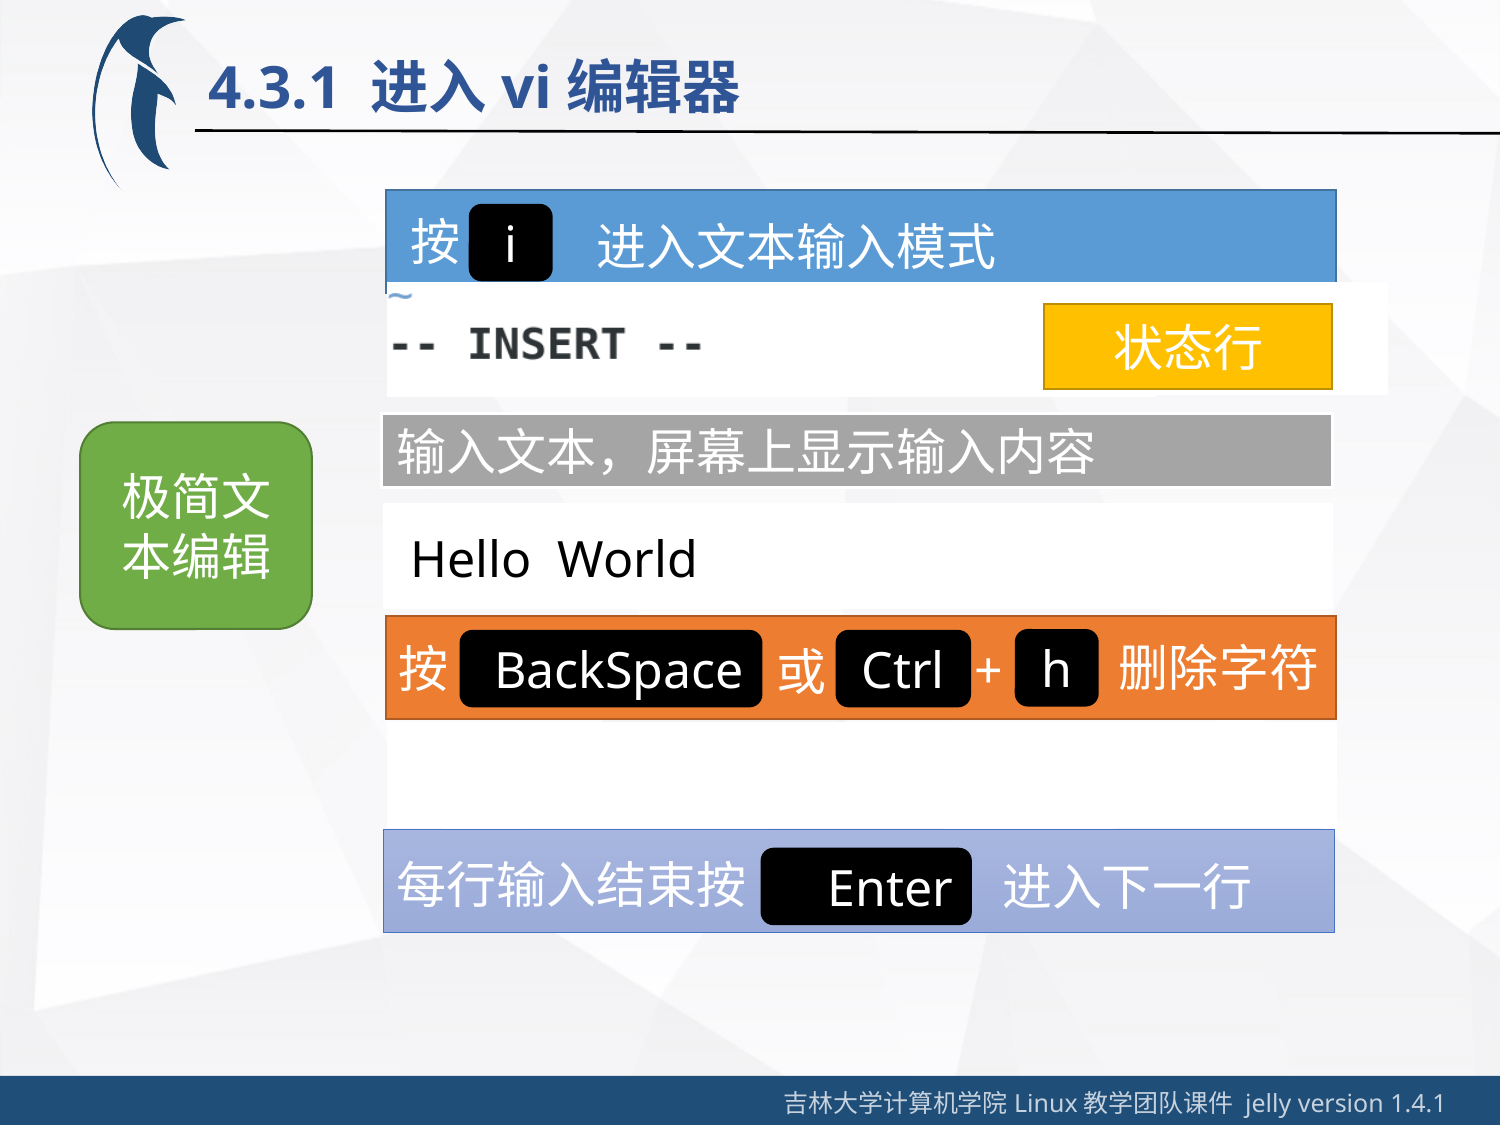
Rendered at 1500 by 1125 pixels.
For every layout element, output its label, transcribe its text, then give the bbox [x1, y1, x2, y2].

text_box [383, 829, 1335, 933]
text_box BackSpace [466, 629, 761, 708]
text_box + [960, 631, 1044, 707]
text_box Ctrl [840, 629, 964, 708]
text_box [385, 615, 1337, 720]
text_box 极简文本编辑 [79, 421, 313, 631]
text_box 进入文本输入模式 [581, 207, 1026, 282]
text_box 按 [395, 203, 480, 279]
text_box 或 [761, 633, 846, 708]
text_box Enter [764, 847, 972, 926]
text_box h [1020, 628, 1099, 707]
text_box [385, 189, 1337, 294]
text_box 4.3.1 进入vi编辑器 [193, 42, 1026, 128]
text_box 按 [383, 630, 468, 706]
text_box 删除字符 [1104, 628, 1335, 704]
text_box i [474, 203, 553, 282]
picture [0, 0, 1500, 1075]
text_box 输入文本，屏幕上显示输入内容 [380, 412, 1334, 489]
text_box 每行输入结束按 [381, 845, 774, 921]
text_box 进入下一行 [987, 848, 1278, 923]
